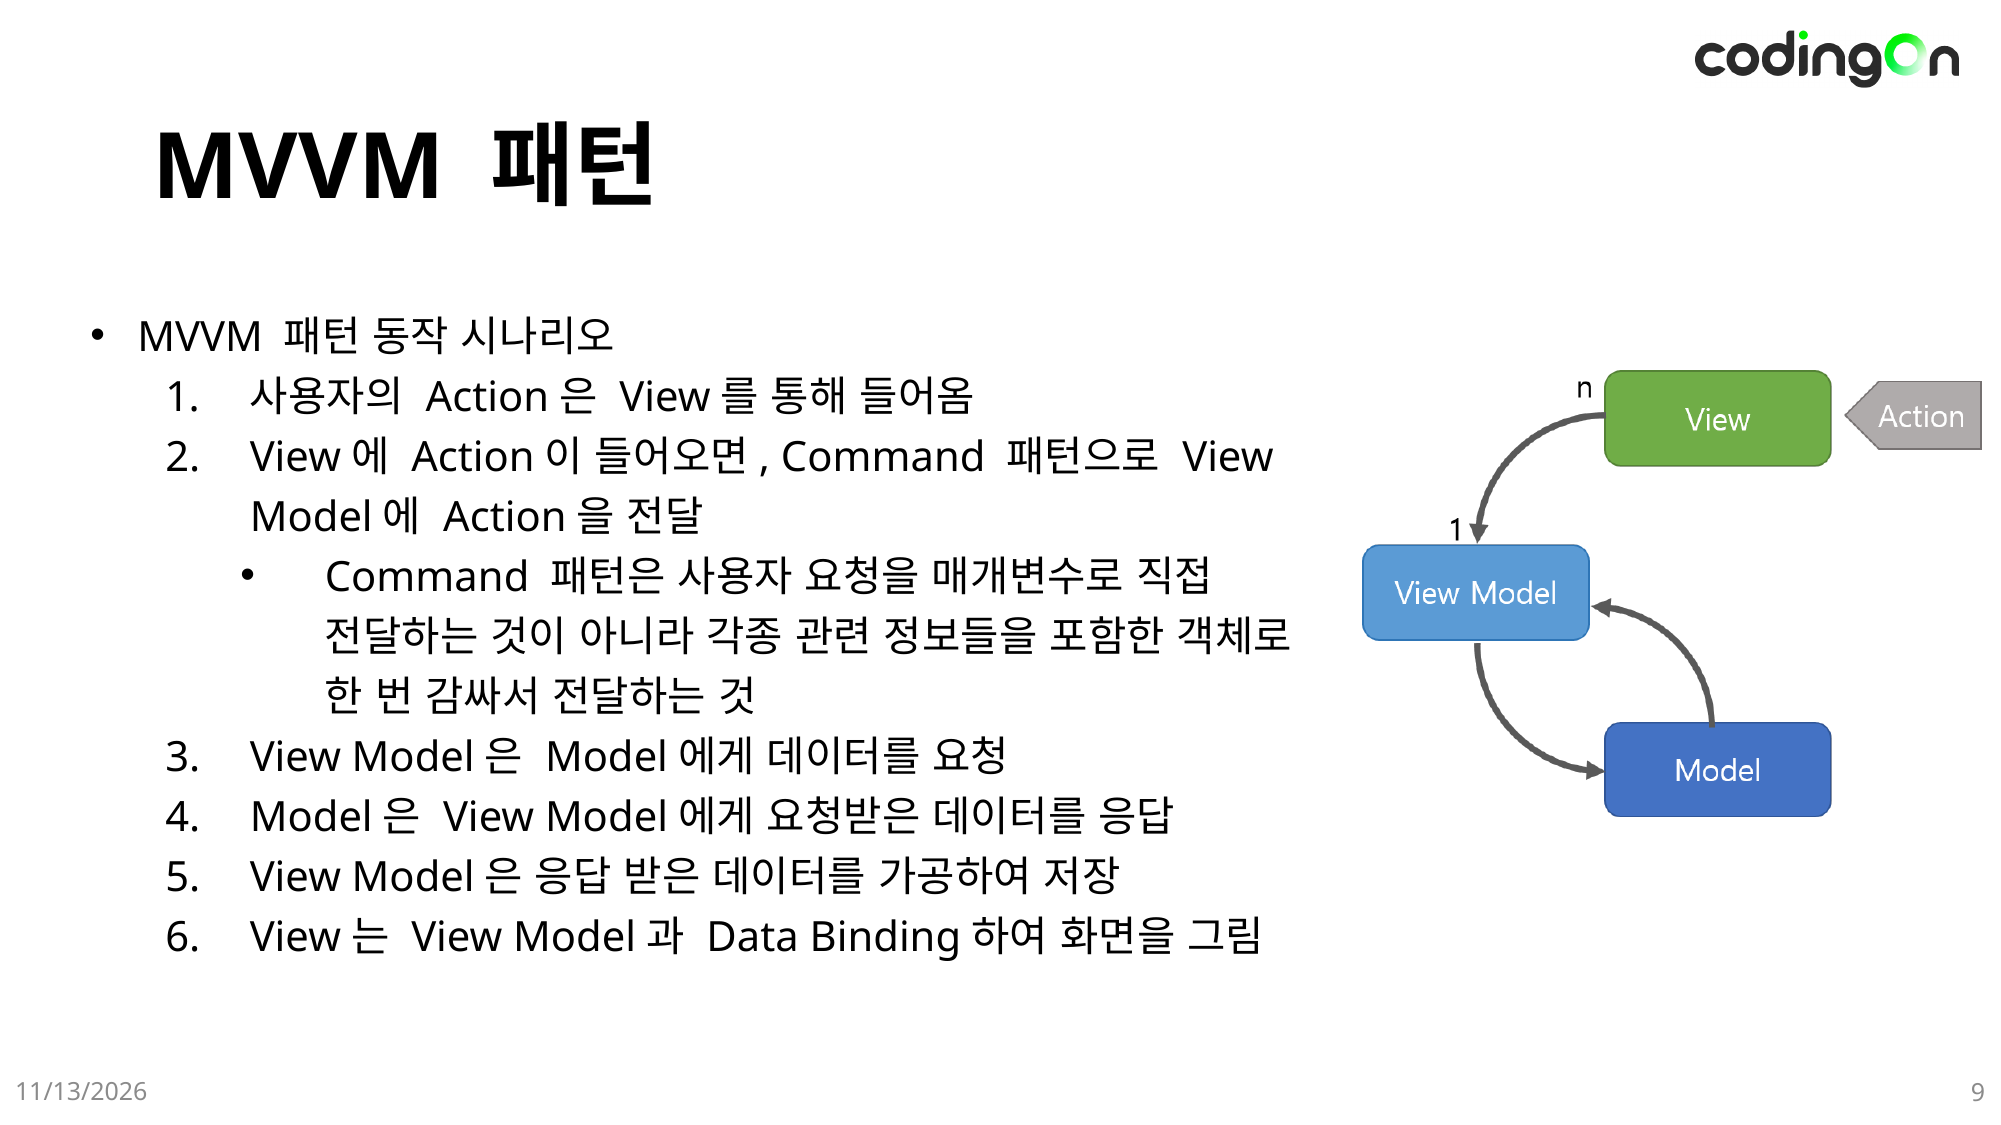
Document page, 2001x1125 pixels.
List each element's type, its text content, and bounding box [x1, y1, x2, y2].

title MVVM 패턴 [137, 59, 1863, 278]
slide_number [0, 1062, 450, 1123]
text_box MVVM 패턴 동작 시나리오 사용자의 Action은 View를 통해 들어옴 View에 Action이 들어오면, Command 패턴으로 View Model에 Action을 전달 Command 패턴은 사용자 요청을 매개변수로 직접 전달하는 것이 아니라 각종 관련 정보들을 포함한 객체로 한 번 감싸서 전달하는 것 View Model은 Model에게 데이터를 요청 Model은 View Model에게 요청받은 데이터를 응답 View Model은 응답 받은 데이터를 가공하여 저장 View는 View Model과 Data Binding하여 화면을 그림 [75, 277, 1309, 1068]
slide_number 9 [1550, 1063, 2000, 1124]
picture [1362, 357, 1983, 817]
picture [1695, 30, 1959, 88]
